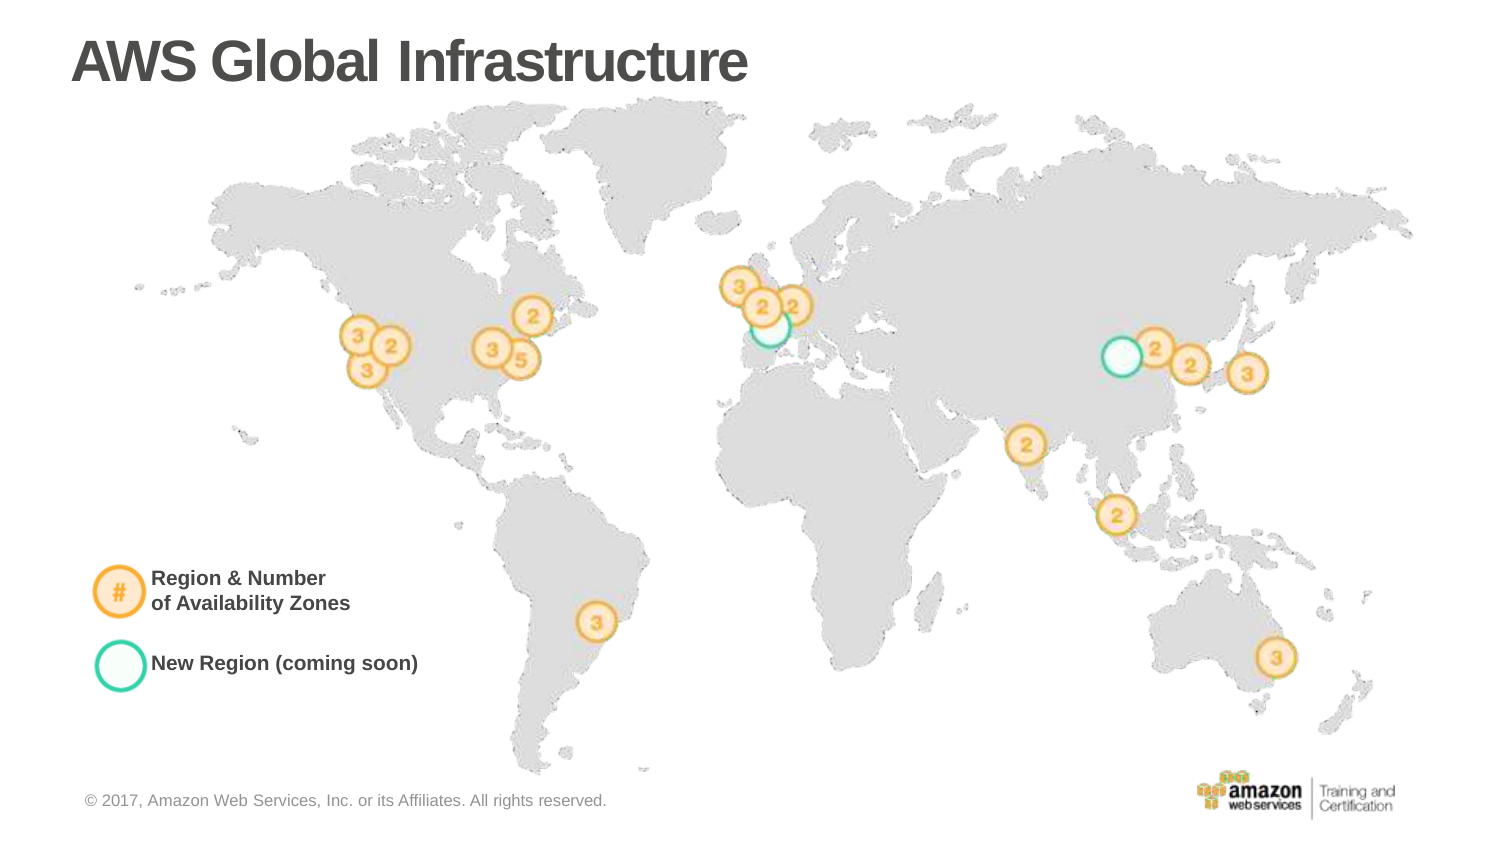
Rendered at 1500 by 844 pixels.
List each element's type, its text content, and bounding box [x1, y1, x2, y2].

text_box Region & Number of Availability Zones New Region (coming soon) [149, 564, 422, 675]
text_box [88, 560, 152, 621]
picture [1197, 783, 1395, 820]
text_box © 2017, Amazon Web Services, Inc. or its Affiliates. All rights reserved. [82, 789, 613, 810]
text_box [123, 88, 1419, 783]
title AWS Global Infrastructure [67, 22, 799, 98]
text_box [88, 633, 155, 697]
